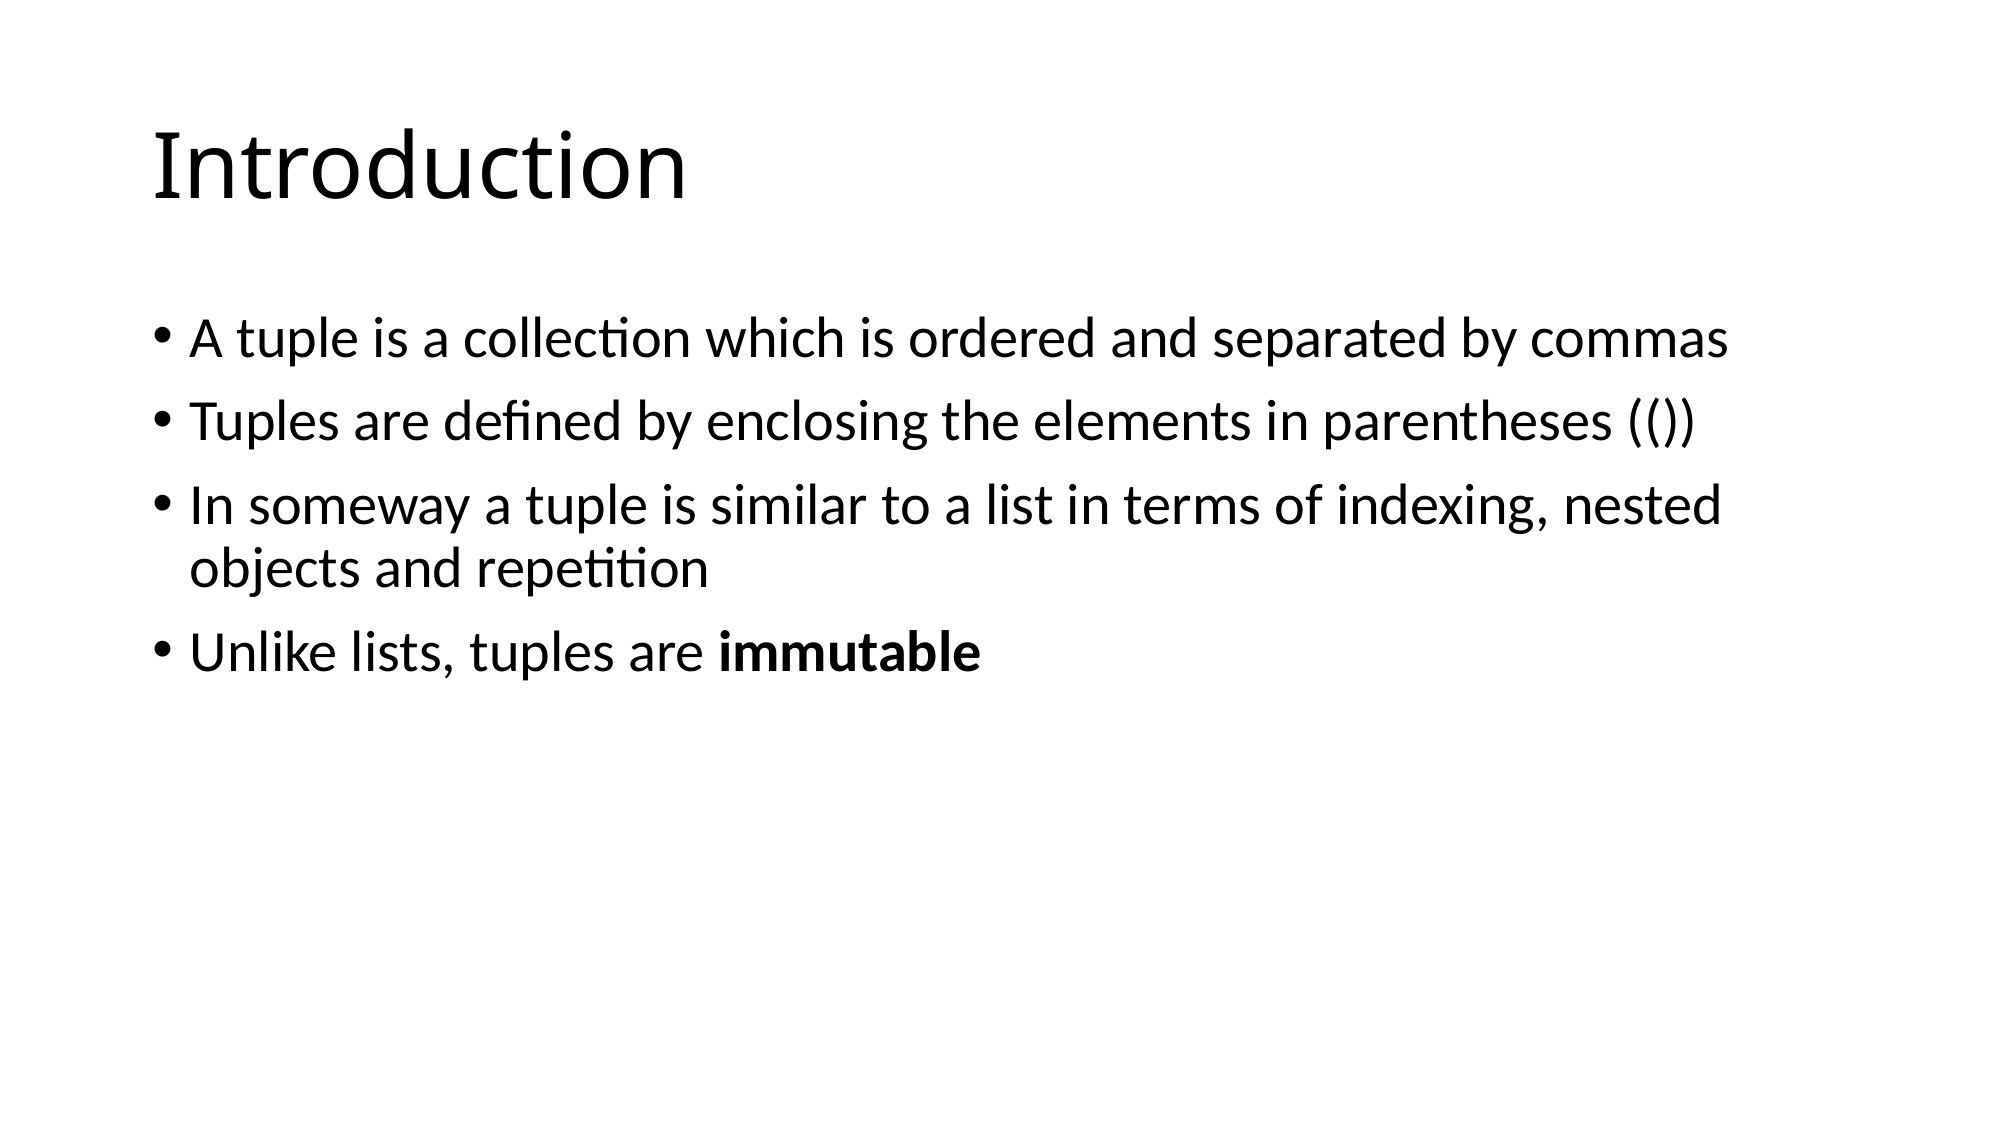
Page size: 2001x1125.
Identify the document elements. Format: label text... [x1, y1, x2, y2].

title Introduction [137, 59, 1863, 278]
list A tuple is a collection which is ordered and separated by commas Tuples are defined by enclosing the elements in parentheses (()) In someway a tuple is similar to a list in terms of indexing, nested objects and repetition Unlike lists, tuples are immutable [137, 299, 1863, 1014]
